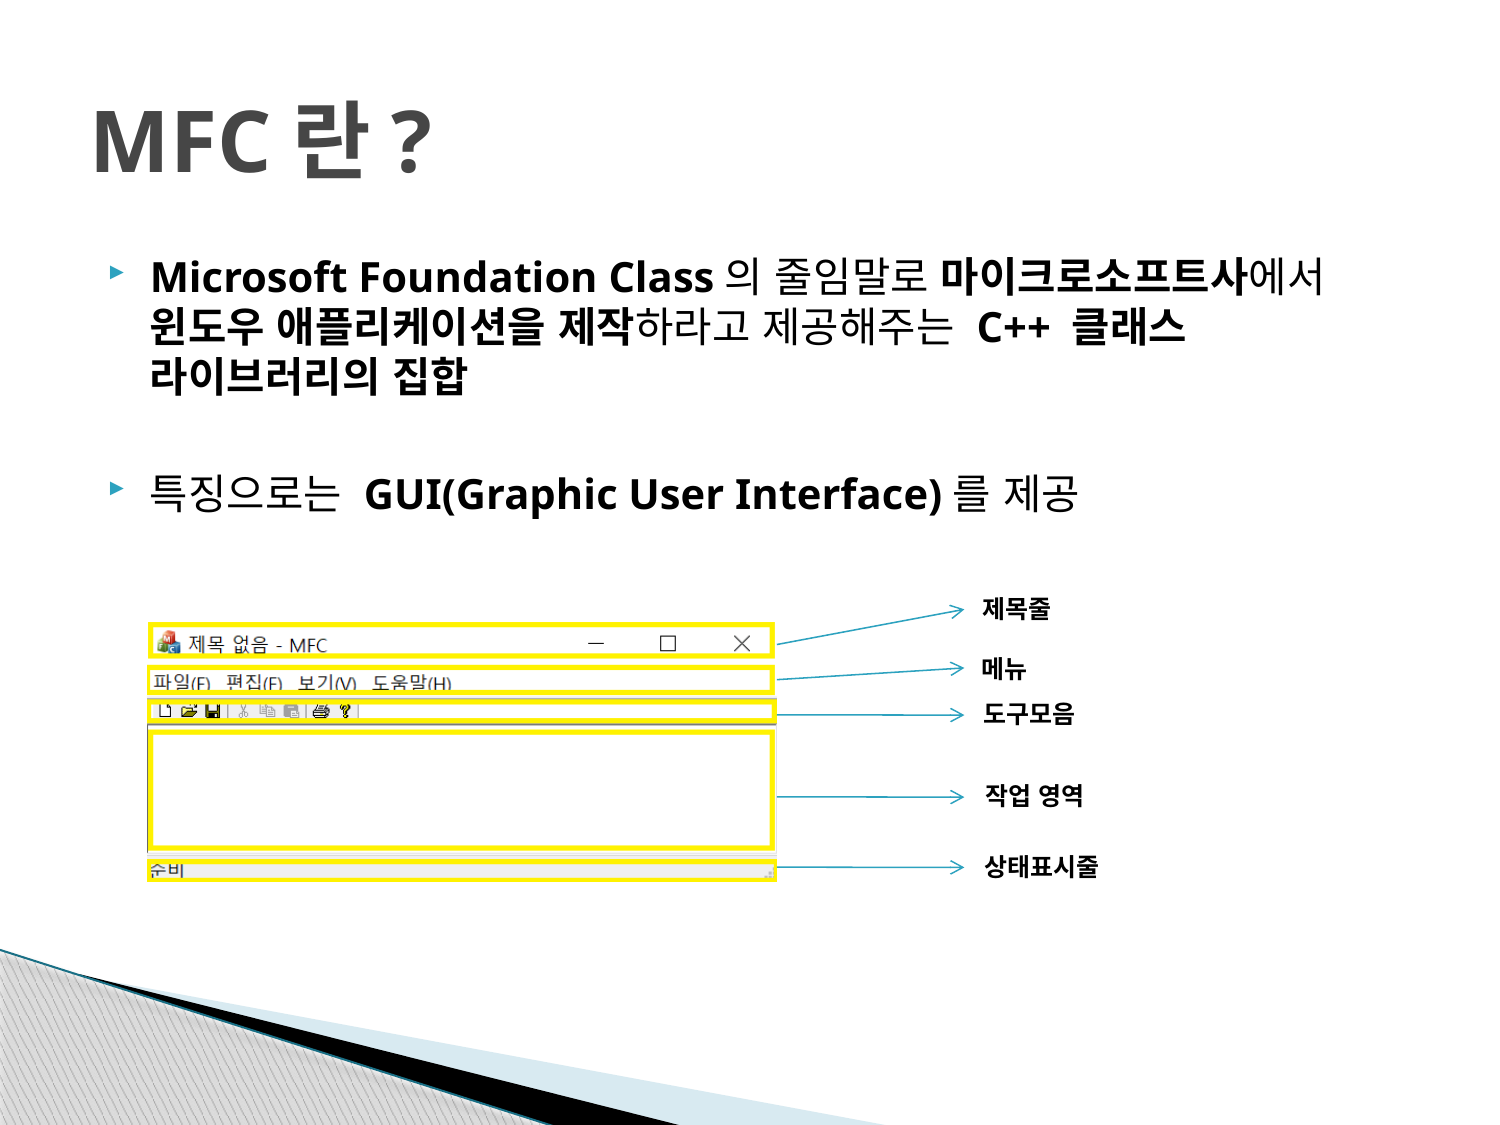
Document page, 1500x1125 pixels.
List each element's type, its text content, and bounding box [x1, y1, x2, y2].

list Microsoft Foundation Class의 줄임말로 마이크로소프트사에서 윈도우 애플리케이션을 제작하라고 제공해주는 C++ 클래스 라이브러리의 집합 특징으로는 GUI(Graphic User Interface)를 제공 [75, 243, 1425, 986]
title MFC란? [75, 45, 1425, 233]
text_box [147, 585, 1122, 890]
